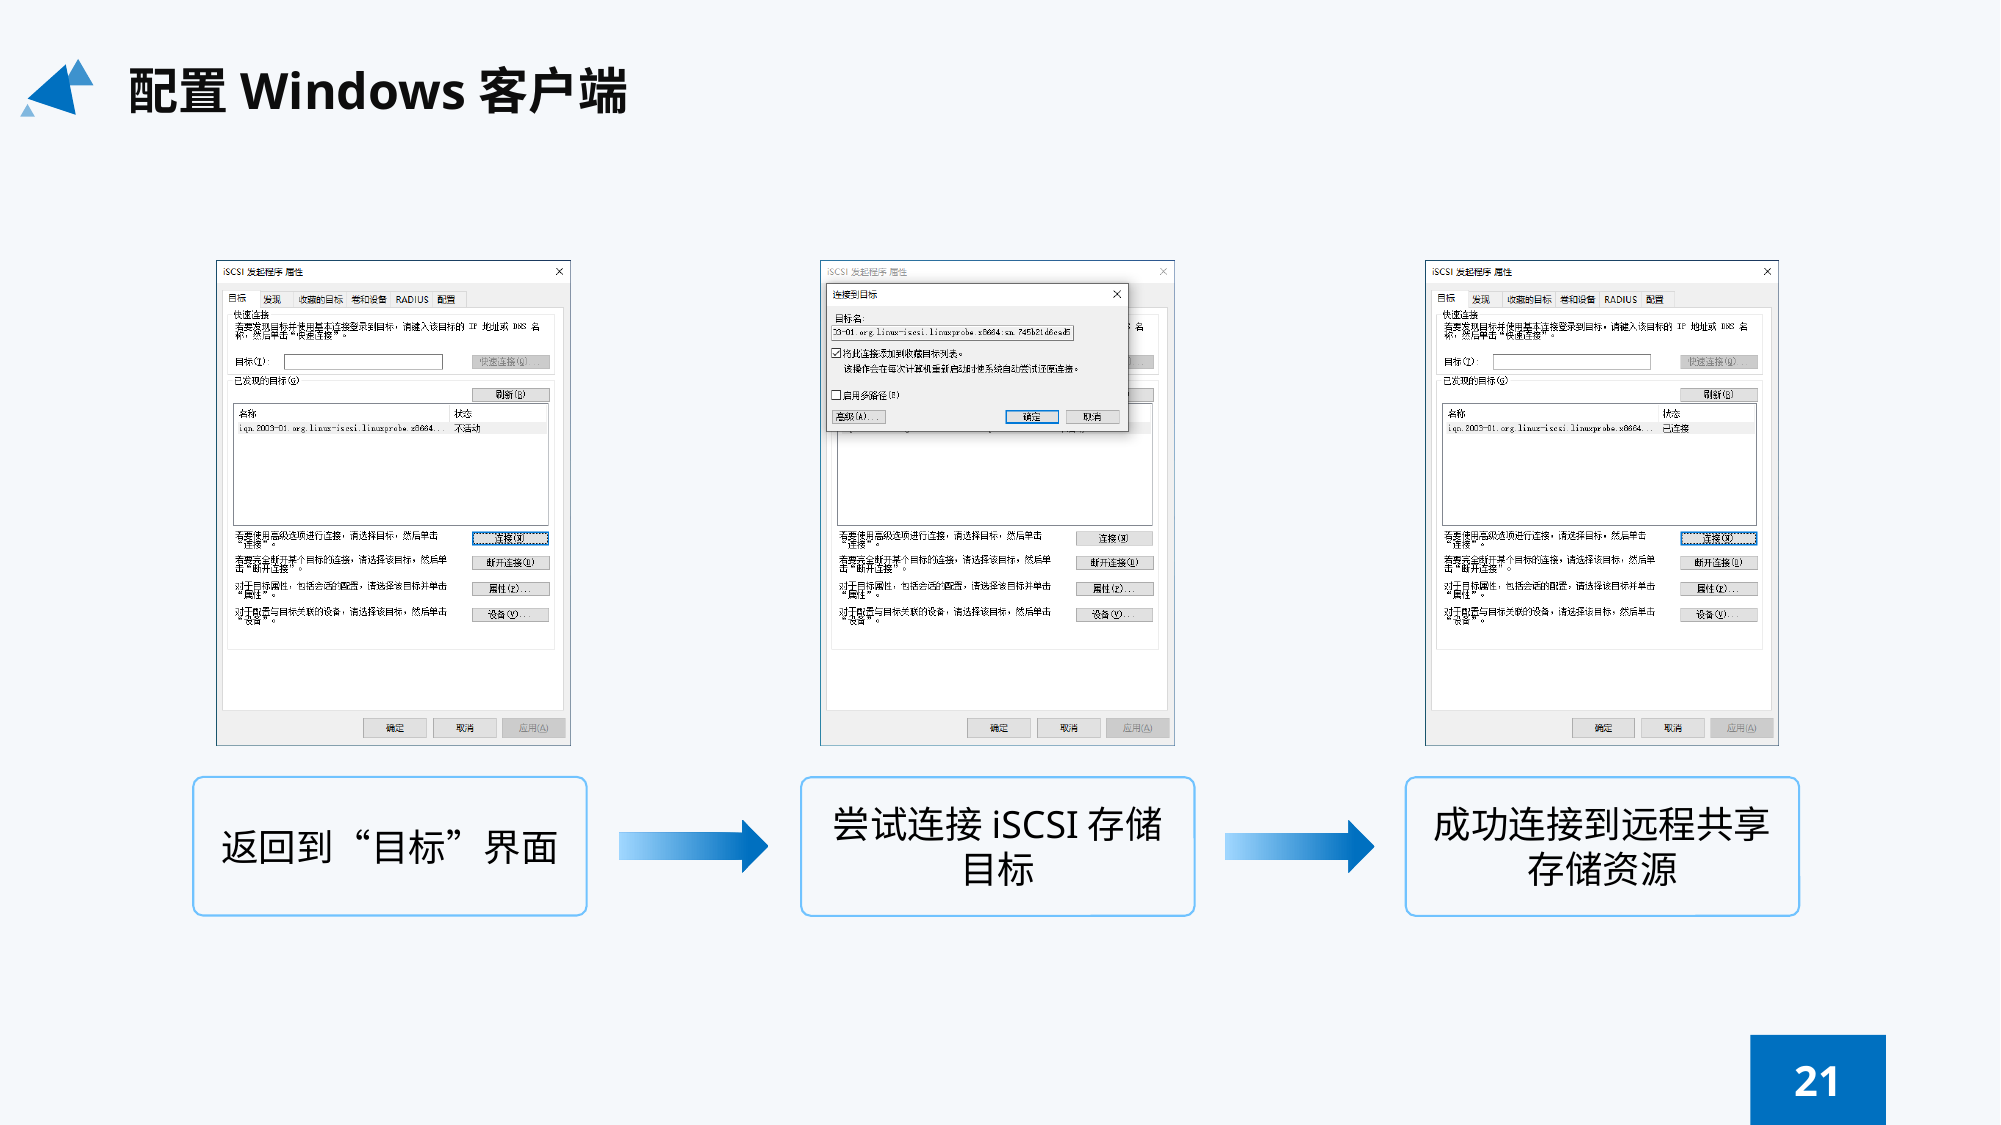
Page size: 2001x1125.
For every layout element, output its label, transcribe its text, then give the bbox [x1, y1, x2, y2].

text_box 返回到“目标”界面 [192, 775, 588, 917]
text_box 配置Windows客户端 [113, 52, 854, 127]
picture [820, 260, 1175, 746]
text_box 尝试连接iSCSI存储目标 [800, 776, 1196, 917]
picture [1425, 260, 1779, 746]
picture [216, 260, 571, 746]
text_box [1224, 817, 1377, 876]
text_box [20, 58, 94, 117]
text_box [1750, 1034, 1886, 1125]
text_box [617, 817, 771, 876]
text_box 成功连接到远程共享存储资源 [1404, 776, 1801, 917]
